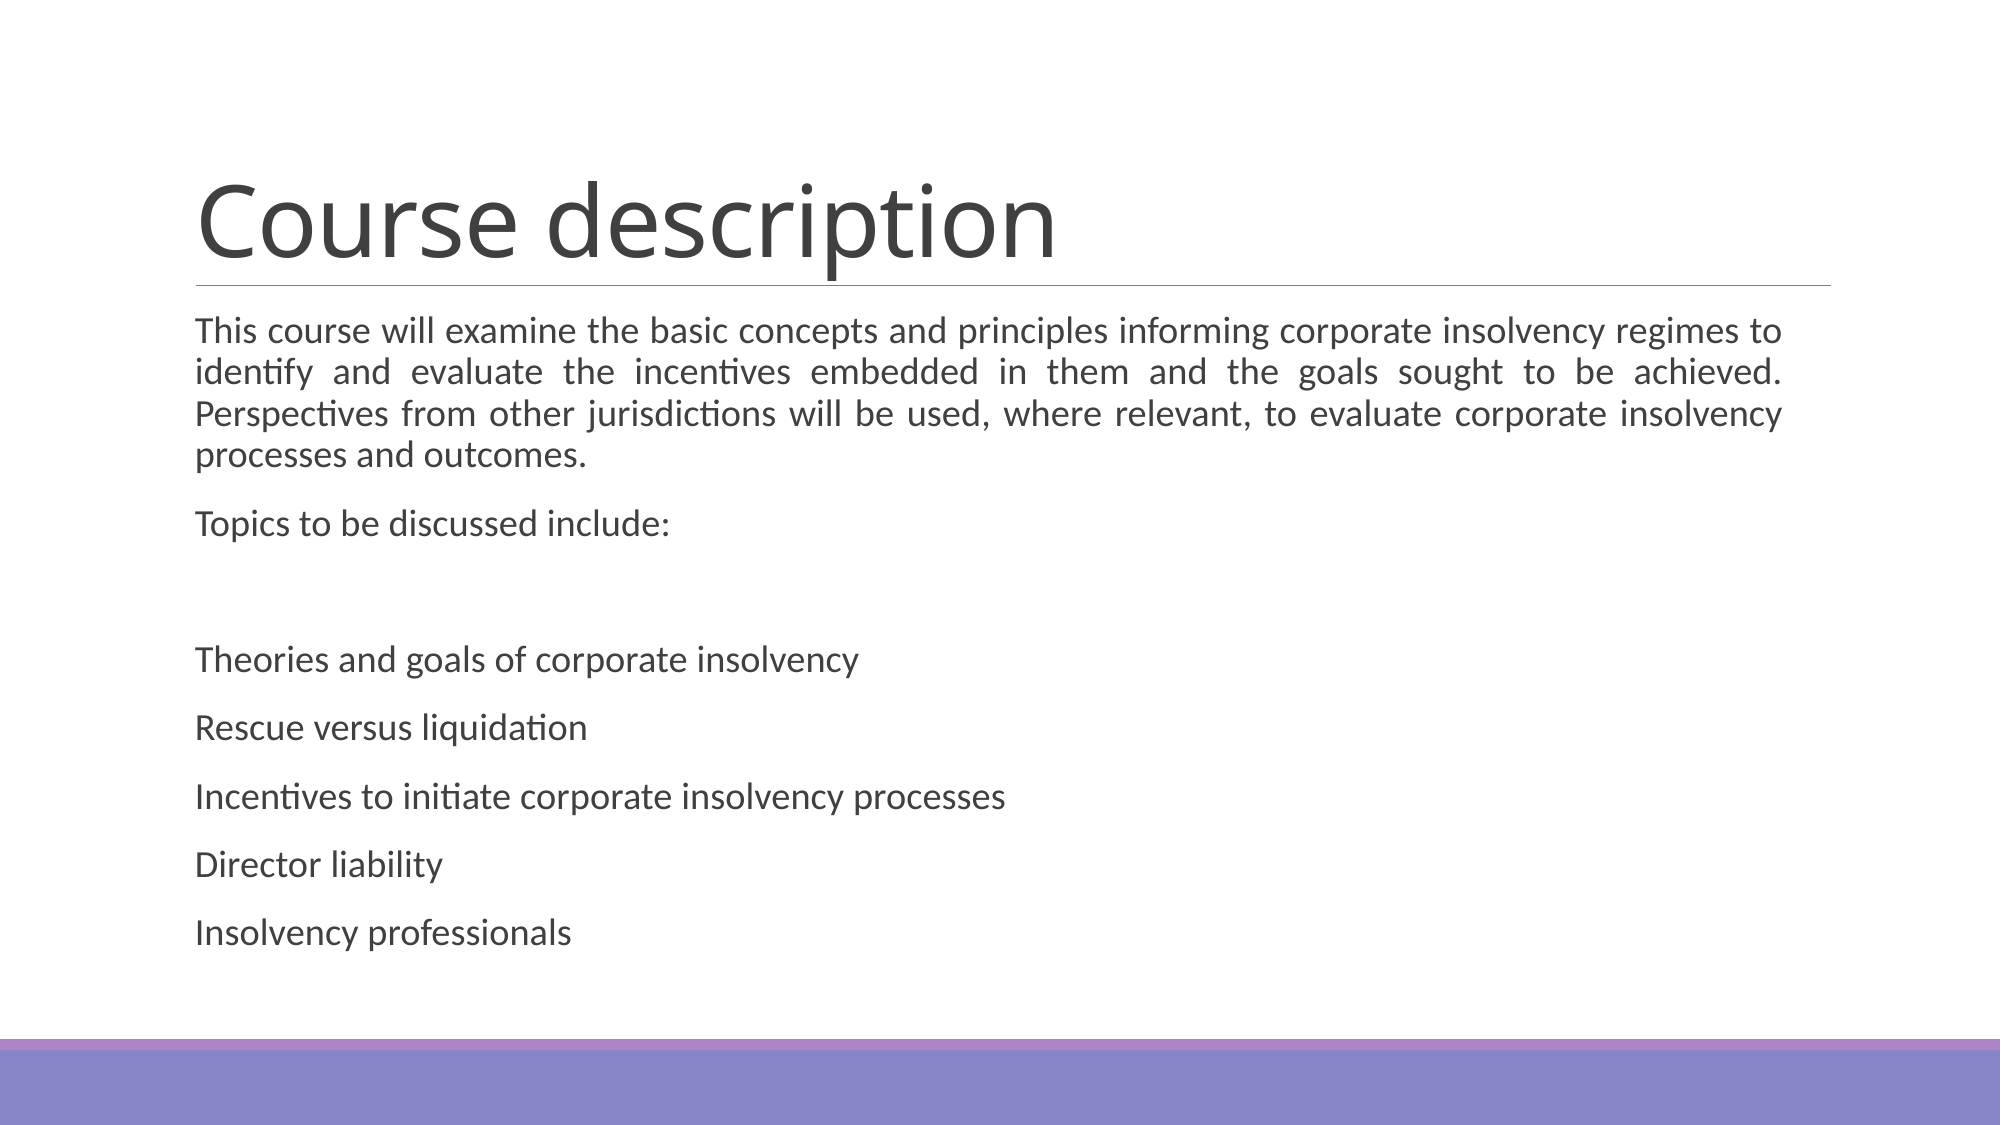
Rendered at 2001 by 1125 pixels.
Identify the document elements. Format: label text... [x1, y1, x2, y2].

title Course description [180, 47, 1830, 285]
list This course will examine the basic concepts and principles informing corporate insolvency regimes to identify and evaluate the incentives embedded in them and the goals sought to be achieved. Perspectives from other jurisdictions will be used, where relevant, to evaluate corporate insolvency processes and outcomes. Topics to be discussed include: Theories and goals of corporate insolvency Rescue versus liquidation Incentives to initiate corporate insolvency processes Director liability Insolvency professionals [180, 302, 1786, 963]
